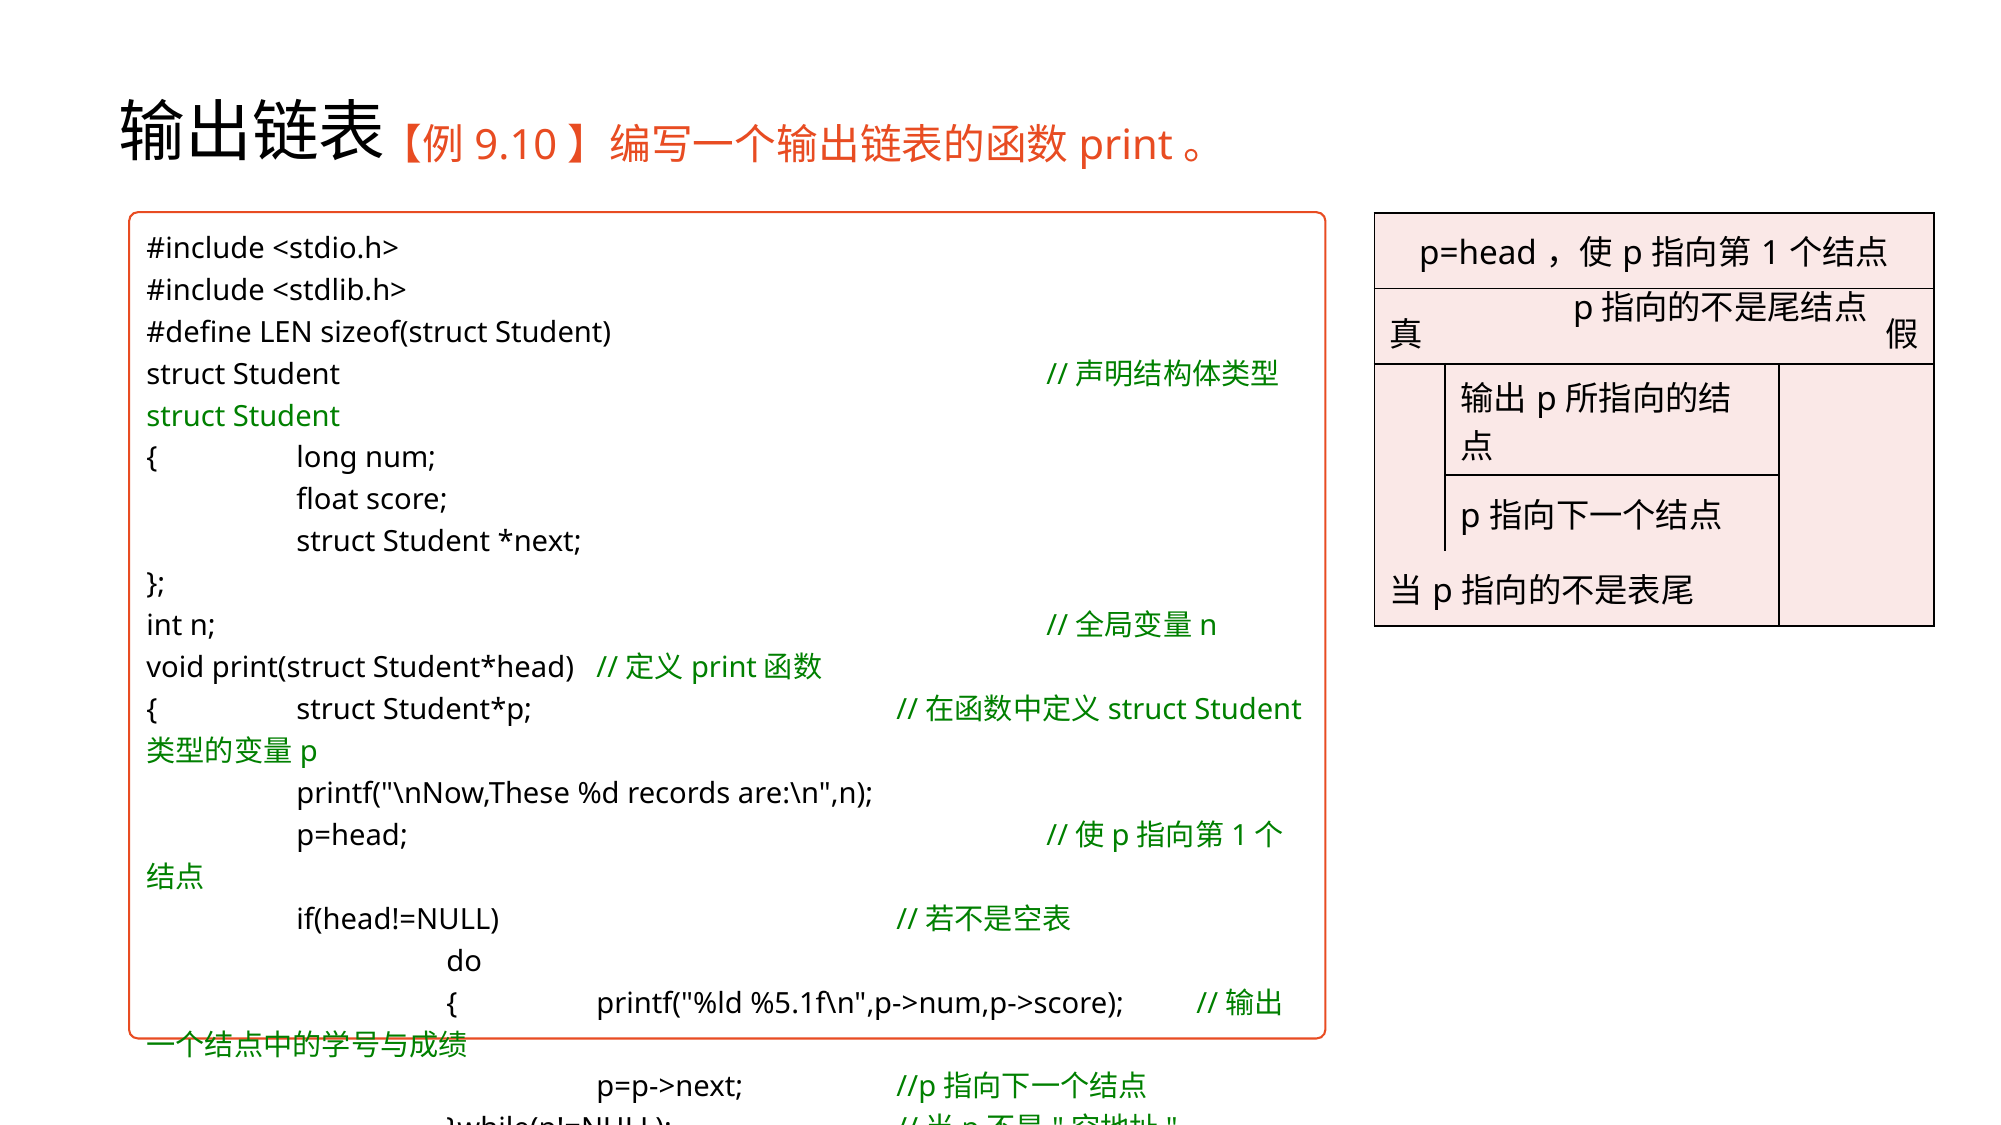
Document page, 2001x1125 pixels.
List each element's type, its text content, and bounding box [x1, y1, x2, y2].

text_box p指向的不是尾结点 [1544, 278, 1897, 334]
title 输出链表 [103, 55, 1829, 213]
table_header p=head，使p指向第1个结点 [1375, 214, 1933, 288]
table_cell [1375, 365, 1444, 475]
table_cell [1375, 475, 1444, 551]
list 【例9.10】编写一个输出链表的函数print。 [365, 100, 1535, 192]
table_cell 真 [1375, 289, 1779, 363]
text_box #include <stdio.h> #include <stdlib.h> #define LEN sizeof(struct Student) struct Student //声明结构体类型struct Student { long num; float score; struct Student *next; }; int n; //全局变量n void print(struct Student*head) //定义print函数 { struct Student*p; //在函数中定义struct Student类型的变量p printf("\nNow,These %d records are:\n",n); p=head; //使p指向第1个结点 if(head!=NULL) //若不是空表 do { printf("%ld %5.1f\n",p->num,p->score); //输出一个结点中的学号与成绩 p=p->next; //p指向下一个结点 }while(p!=NULL); //当p不是"空地址" } [128, 211, 1327, 1040]
table_cell [1780, 365, 1933, 625]
table_cell 假 [1779, 289, 1933, 363]
table_cell p指向下一个结点 [1446, 476, 1778, 551]
table_cell 输出p所指向的结点 [1446, 365, 1778, 474]
table_cell 当p指向的不是表尾 [1375, 551, 1778, 625]
